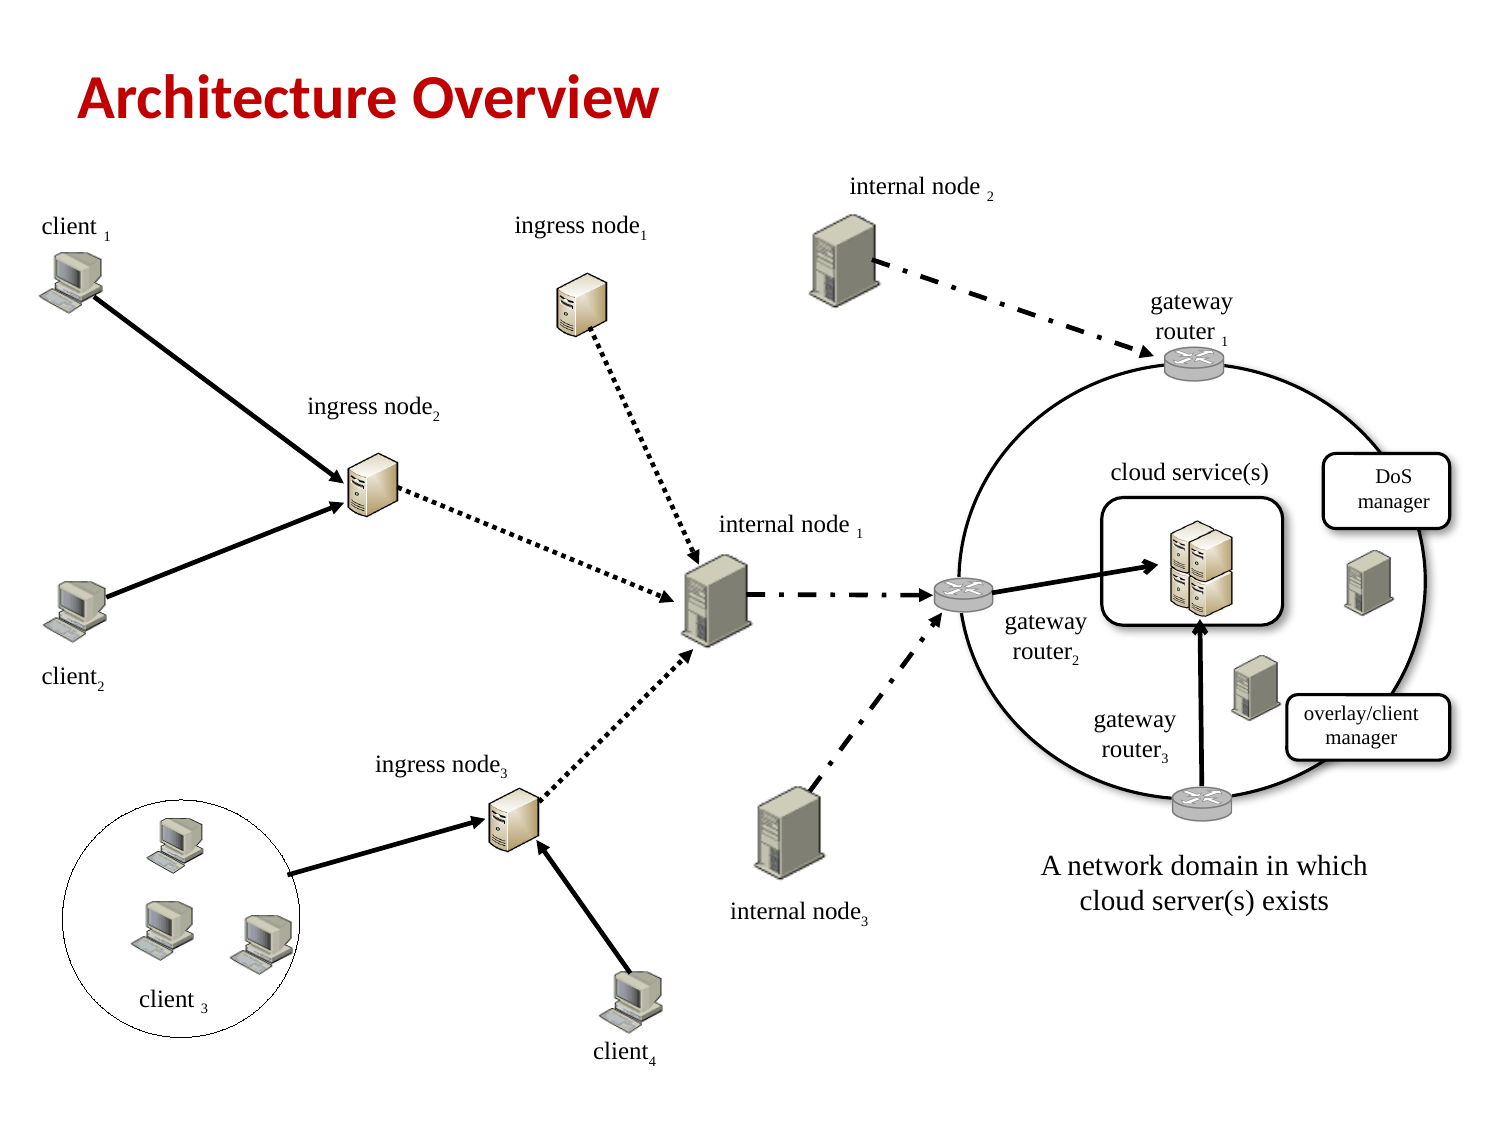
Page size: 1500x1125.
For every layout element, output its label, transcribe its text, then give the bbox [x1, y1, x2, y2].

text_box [126, 898, 201, 963]
title Architecture Overview [62, 0, 1500, 188]
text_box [224, 912, 299, 977]
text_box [24, 162, 1476, 1076]
